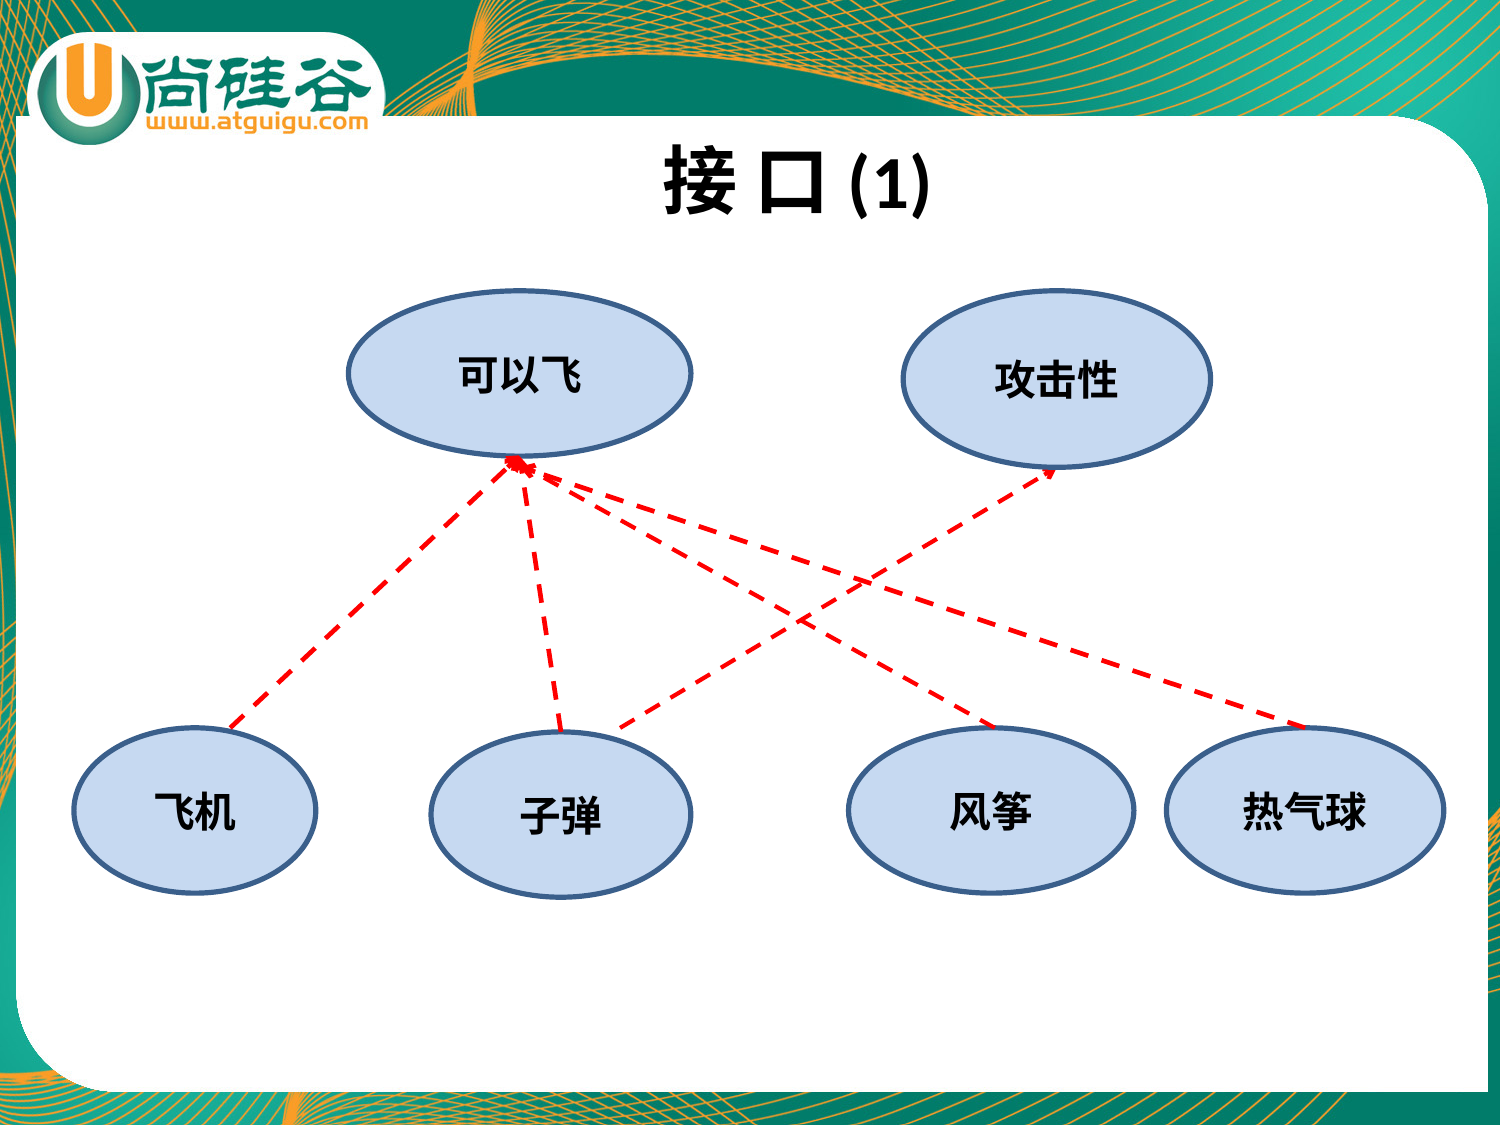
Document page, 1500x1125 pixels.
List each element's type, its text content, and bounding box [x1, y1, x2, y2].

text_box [1058, 466, 1306, 729]
text_box 飞机 [71, 725, 318, 896]
text_box 风筝 [846, 736, 1137, 896]
picture [0, 0, 1500, 1125]
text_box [229, 455, 504, 729]
text_box 热气球 [1164, 725, 1446, 896]
text_box 可以飞 [346, 288, 694, 454]
text_box 攻击性 [901, 288, 1213, 465]
title 接 口(1) [428, 113, 1167, 244]
text_box 子弹 [428, 737, 693, 900]
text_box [505, 455, 996, 729]
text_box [619, 467, 1057, 729]
